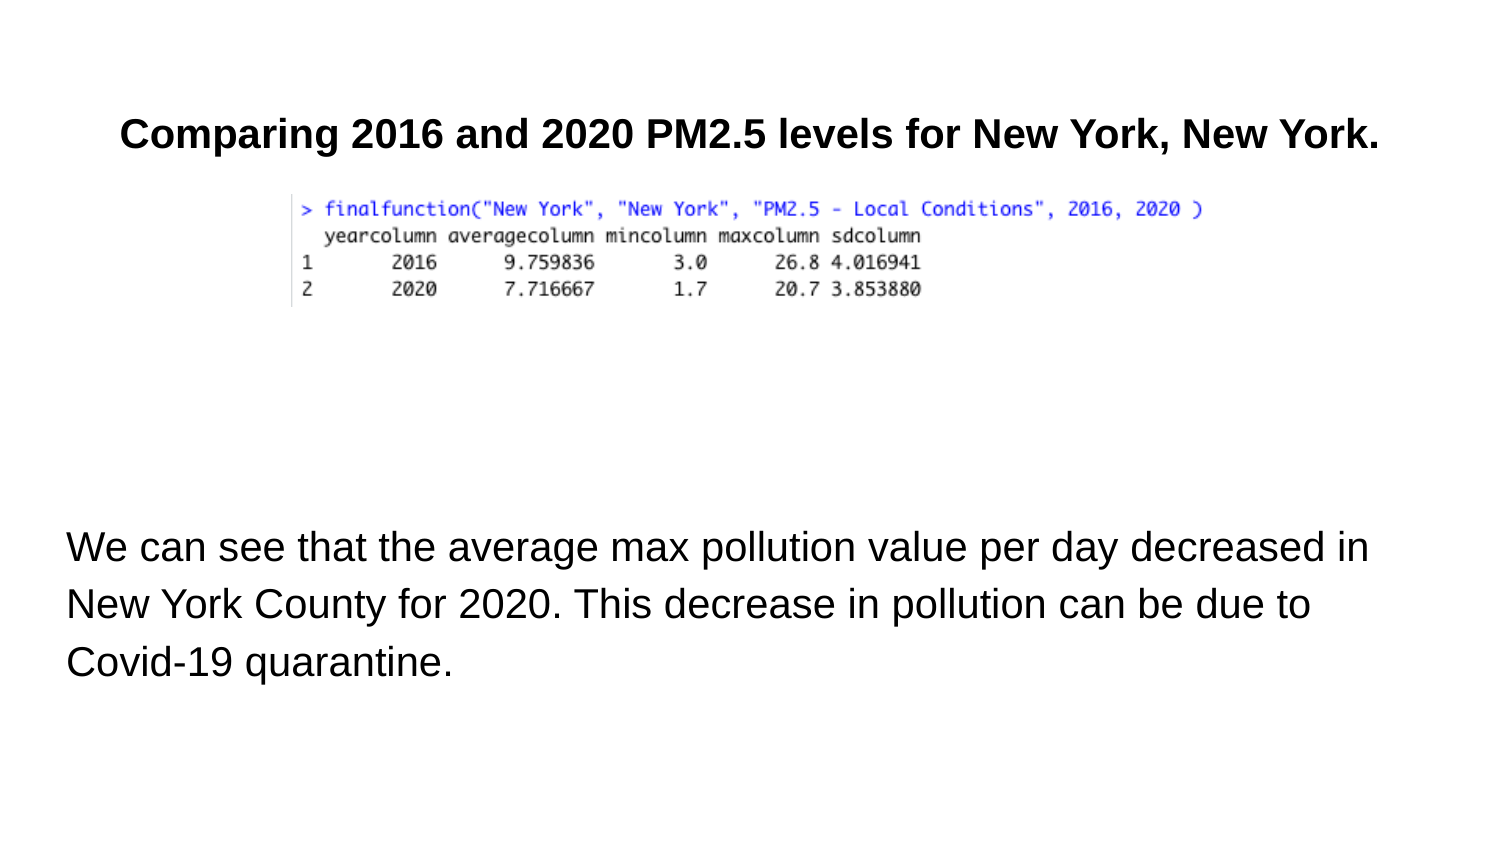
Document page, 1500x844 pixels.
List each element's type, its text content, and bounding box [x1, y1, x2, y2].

list Comparing 2016 and 2020 PM2.5 levels for New York, New York. We can see that the average max pollution value per day decreased in New York County for 2020. This decrease in pollution can be due to Covid-19 quarantine. [51, 84, 1449, 751]
picture [291, 194, 1228, 308]
